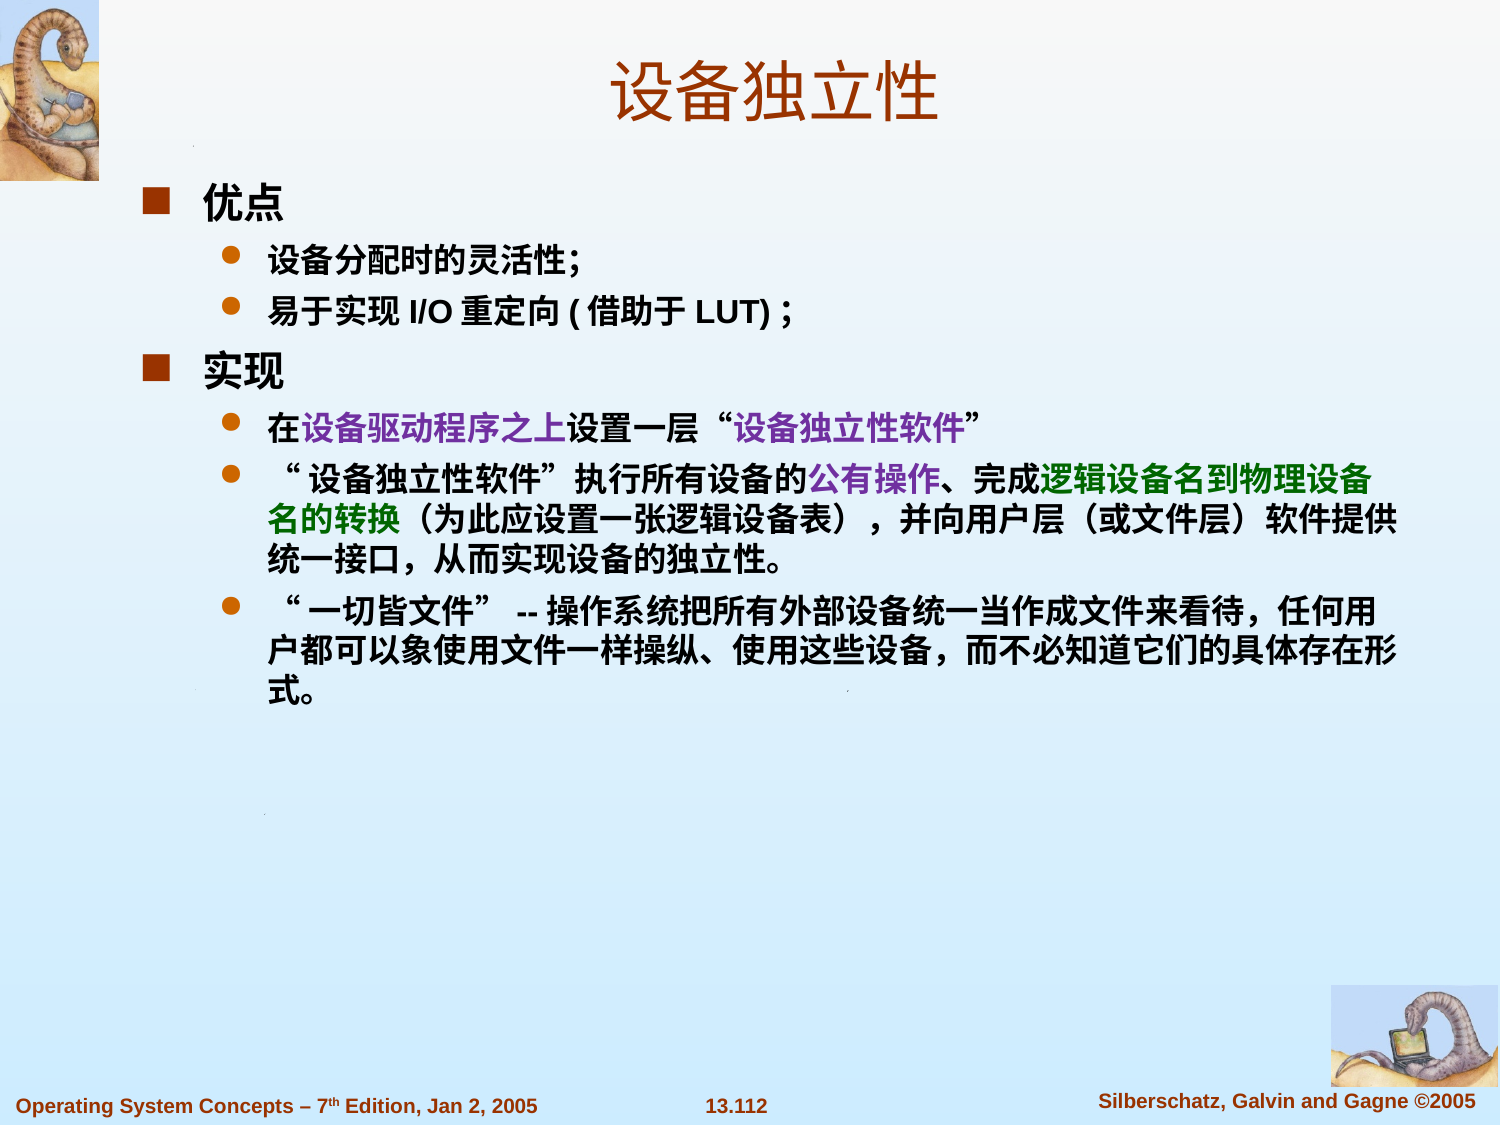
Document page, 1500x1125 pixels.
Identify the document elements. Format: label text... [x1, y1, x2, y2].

list 优点 设备分配时的灵活性； 易于实现I/O重定向(借助于LUT)； 实现 在设备驱动程序之上设置一层“设备独立性软件” “设备独立性软件”执行所有设备的公有操作、完成逻辑设备名到物理设备名的转换（为此应设置一张逻辑设备表），并向用户层（或文件层）软件提供统一接口，从而实现设备的独立性。 “一切皆文件”--操作系统把所有外部设备统一当作成文件来看待，任何用户都可以象使用文件一样操纵、使用这些设备，而不必知道它们的具体存在形式。 [130, 169, 1420, 1030]
picture [0, 0, 99, 181]
title 设备独立性 [112, 37, 1438, 138]
picture [1331, 985, 1498, 1087]
